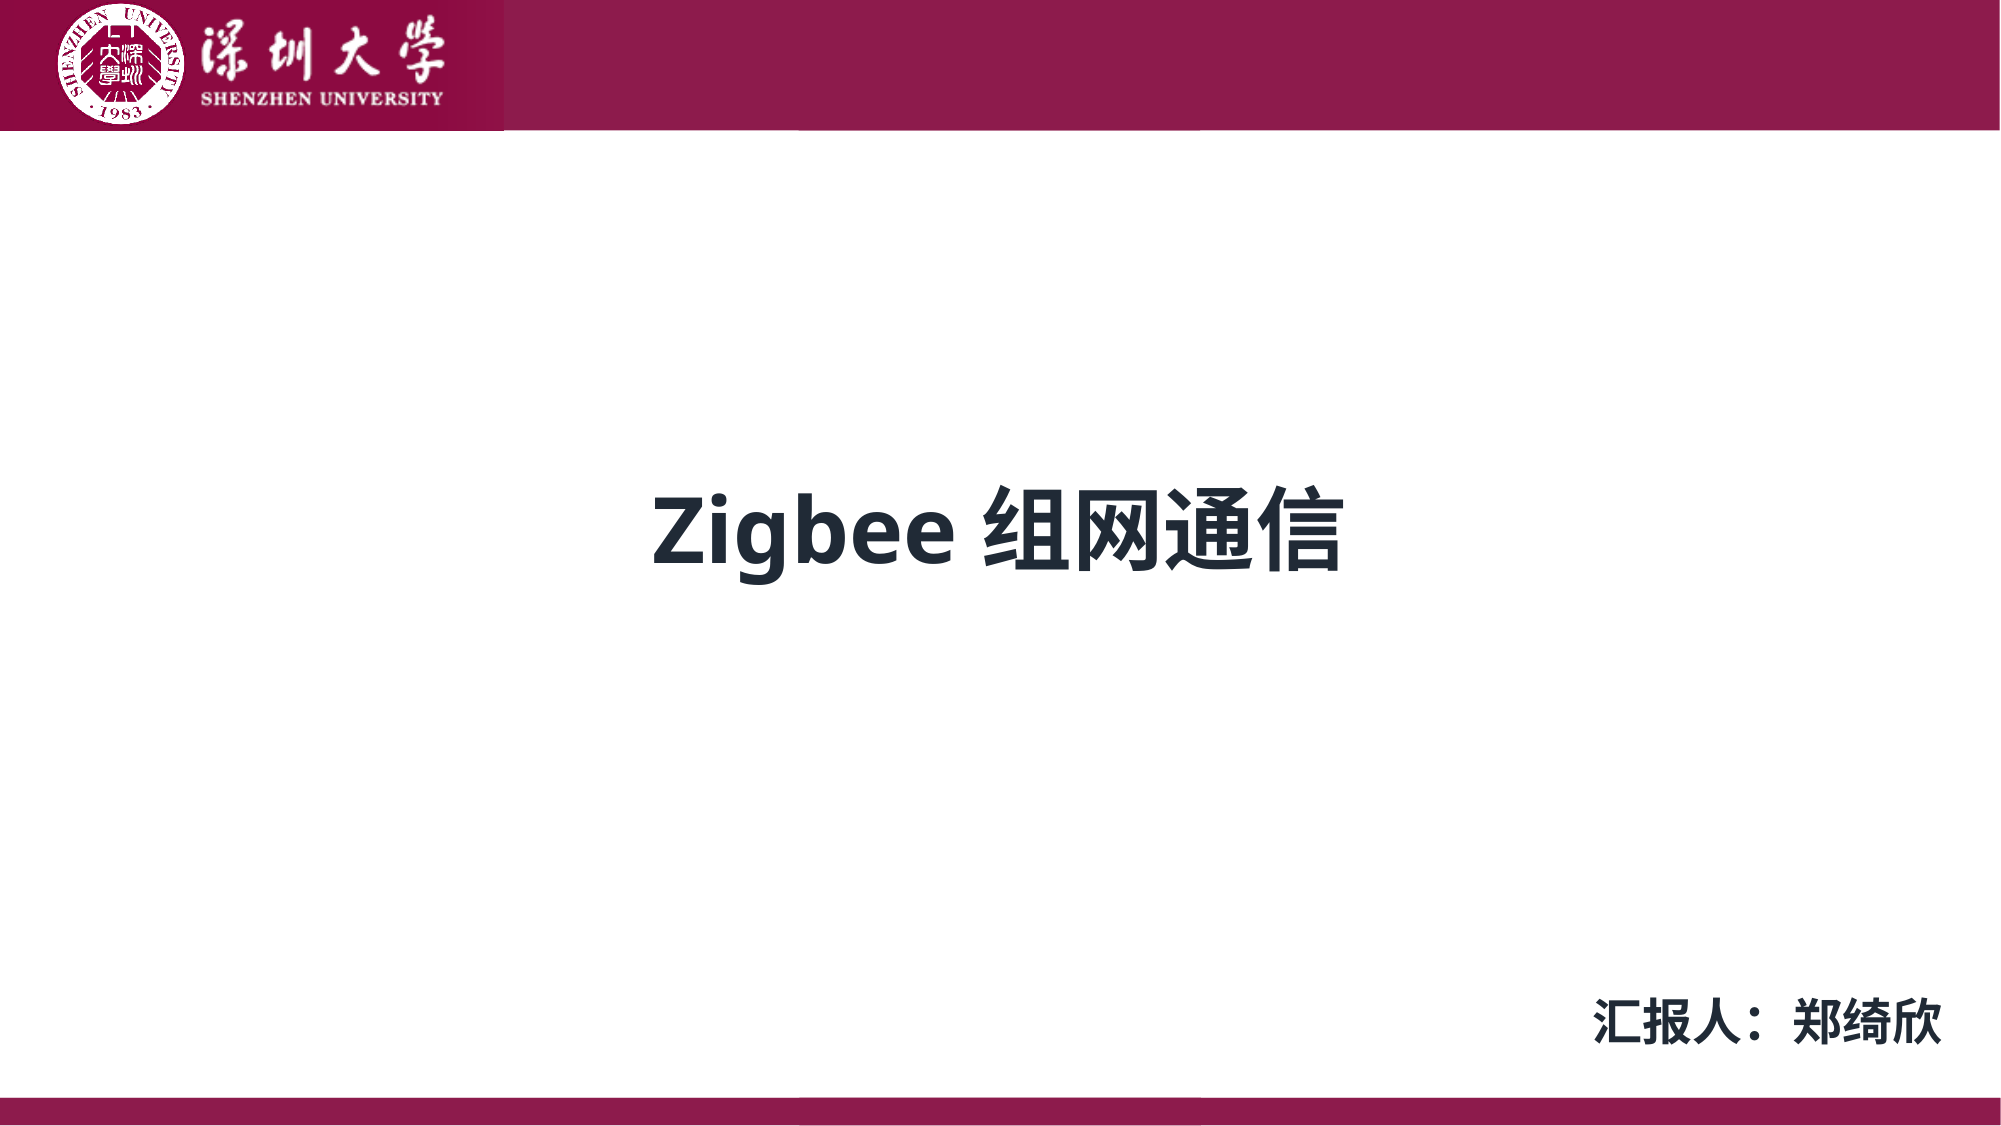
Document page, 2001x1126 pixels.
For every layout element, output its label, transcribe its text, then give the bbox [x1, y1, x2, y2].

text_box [0, 1097, 2001, 1126]
text_box Zigbee组网通信 [578, 464, 1422, 699]
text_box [54, 1, 186, 126]
picture [0, 0, 505, 131]
text_box 汇报人：郑绮欣 [1577, 982, 1958, 1058]
